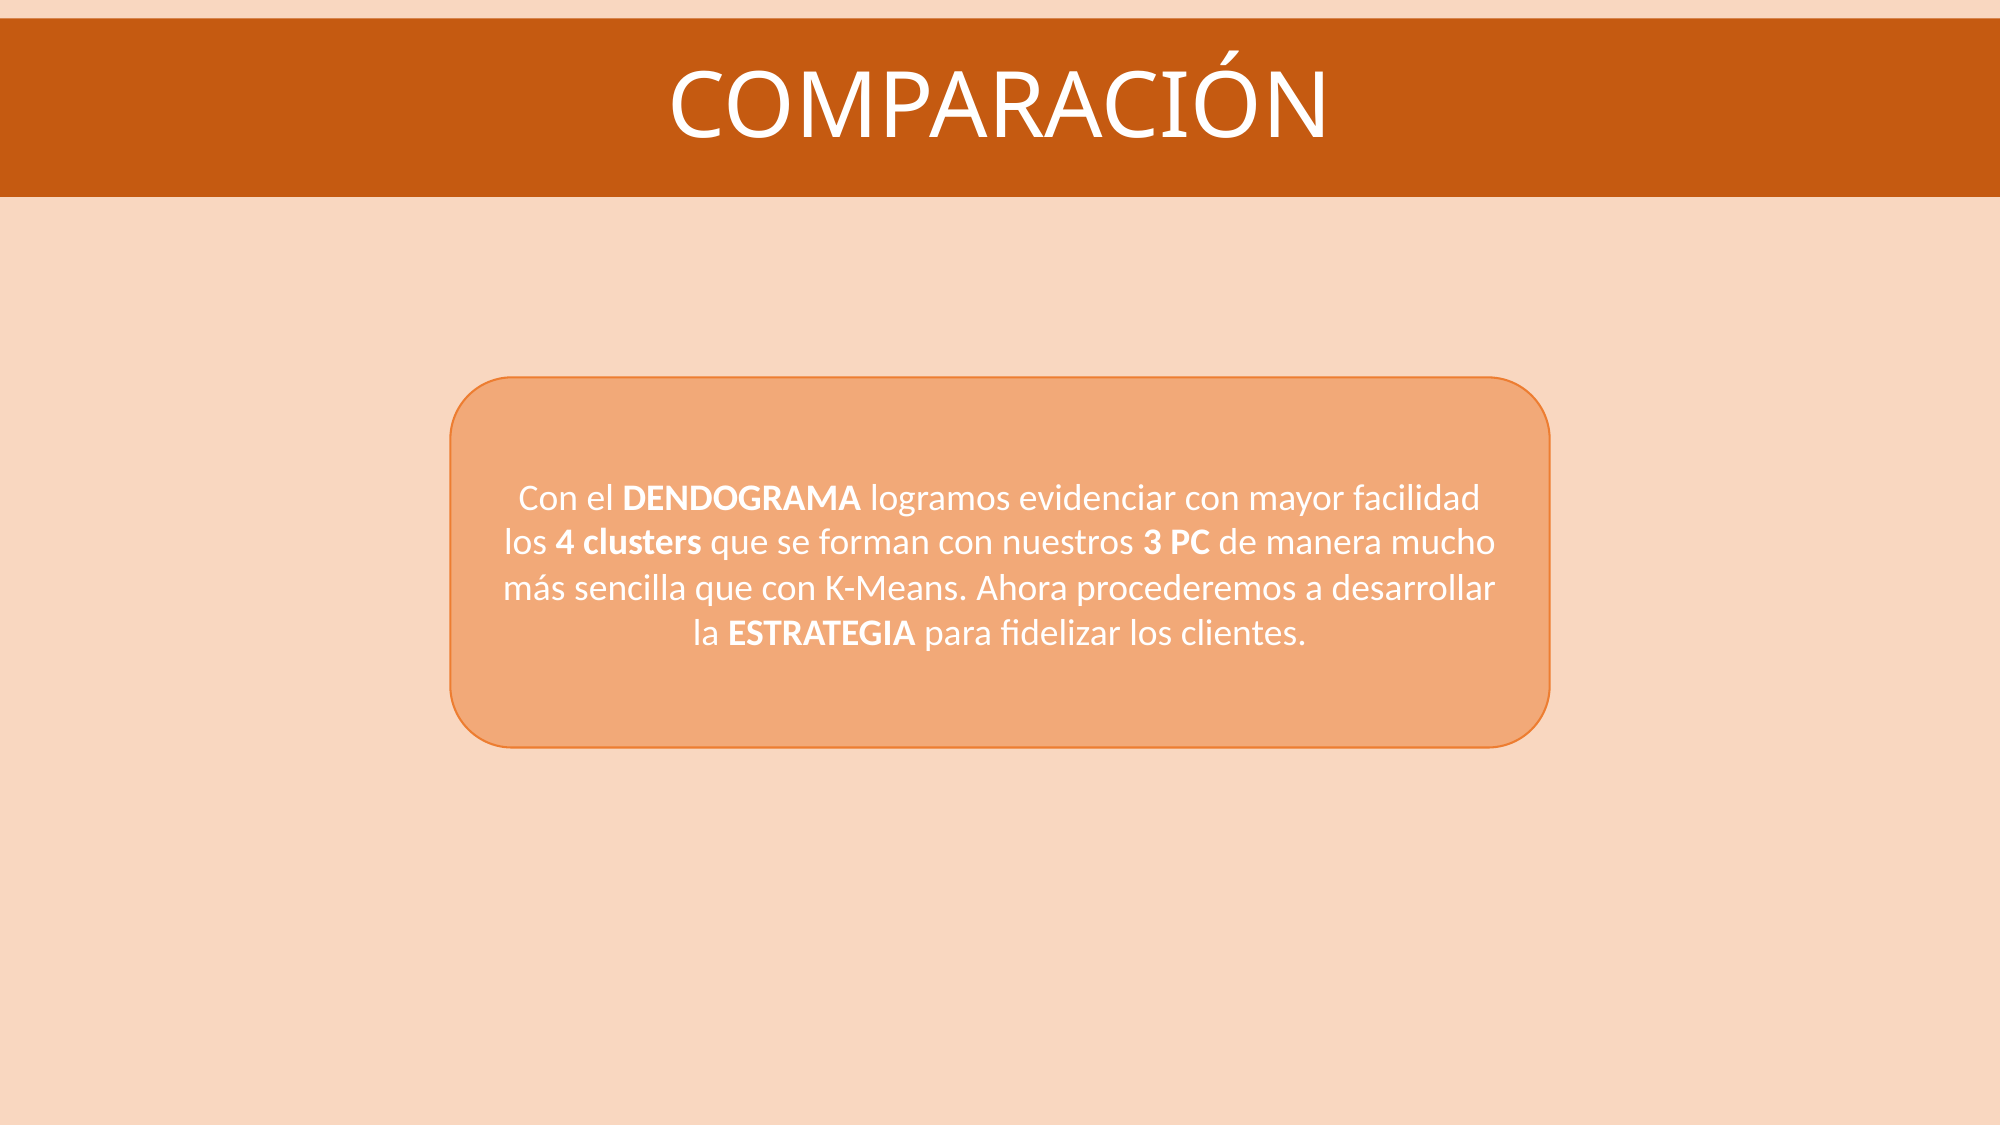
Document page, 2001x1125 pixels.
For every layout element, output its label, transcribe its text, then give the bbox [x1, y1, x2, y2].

text_box COMPARACIÓN [0, 18, 2000, 197]
text_box Con el DENDOGRAMA logramos evidenciar con mayor facilidad los 4 clusters que se forman con nuestros 3 PC de manera mucho más sencilla que con K-Means. Ahora procederemos a desarrollar la ESTRATEGIA para fidelizar los clientes. [449, 376, 1551, 749]
